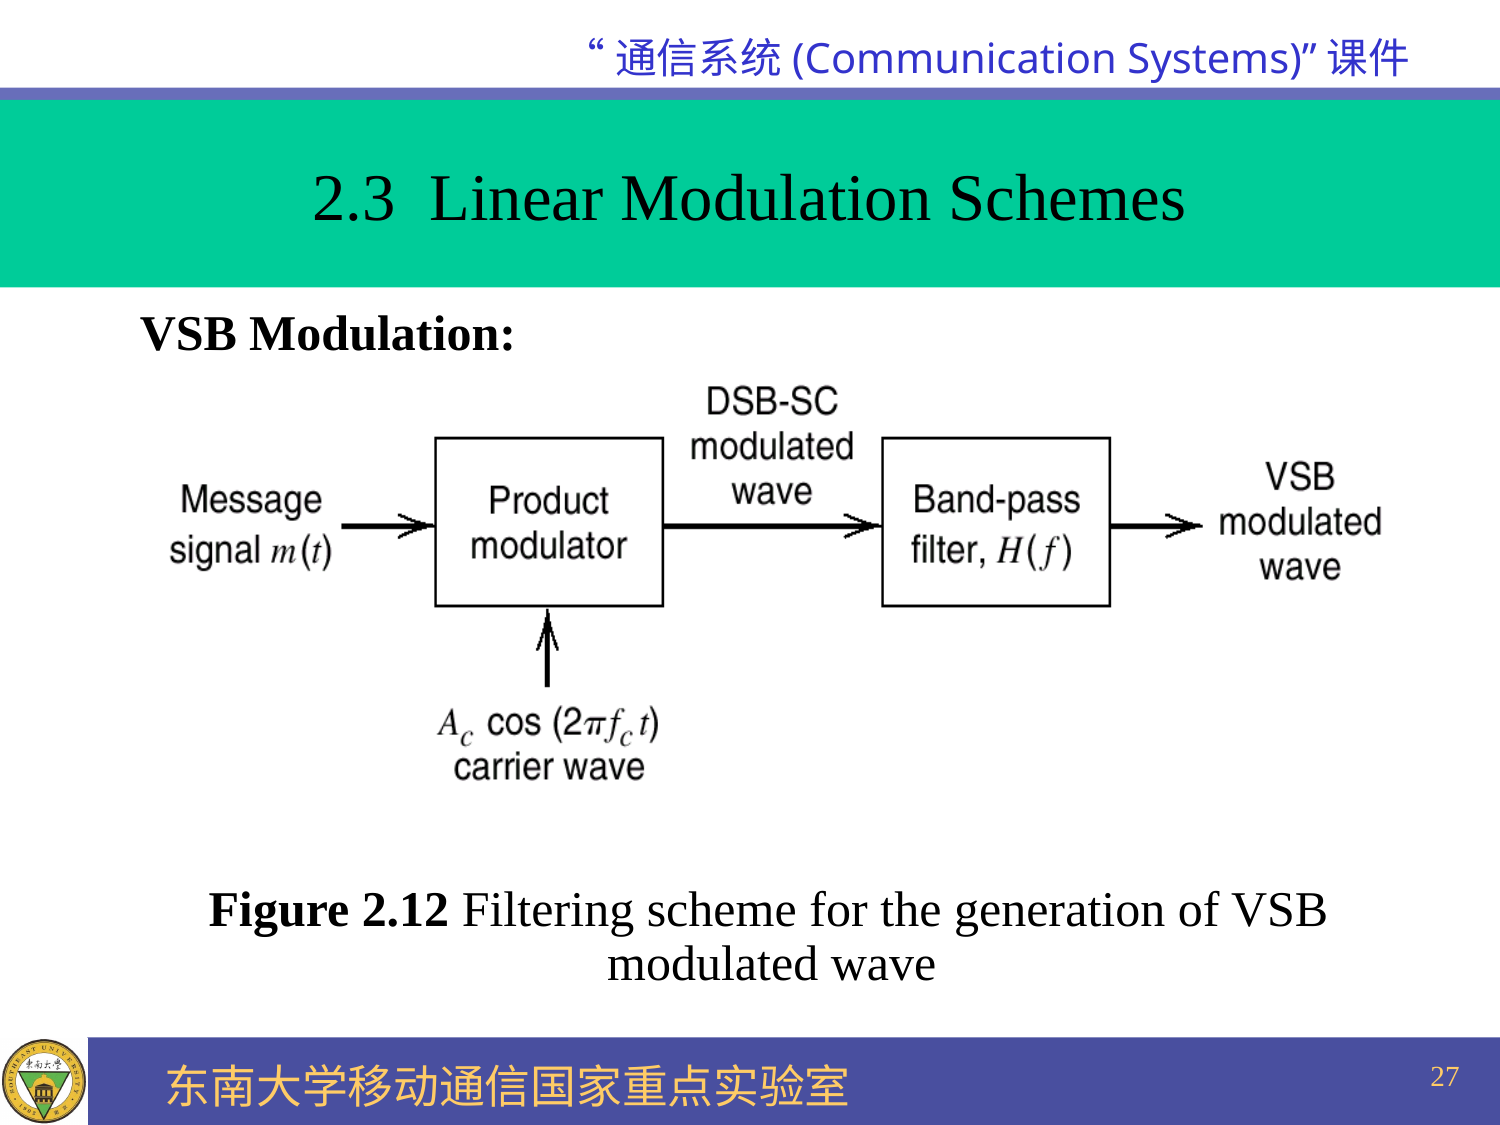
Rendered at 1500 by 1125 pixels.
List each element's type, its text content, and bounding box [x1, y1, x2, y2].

picture [162, 374, 1401, 802]
slide_number 27 [1299, 1050, 1475, 1125]
text_box 2.3 Linear Modulation Schemes [0, 99, 1500, 288]
text_box VSB Modulation: Figure 2.12 Filtering scheme for the generation of VSB modulated wave [74, 299, 1425, 988]
picture [0, 1038, 88, 1125]
